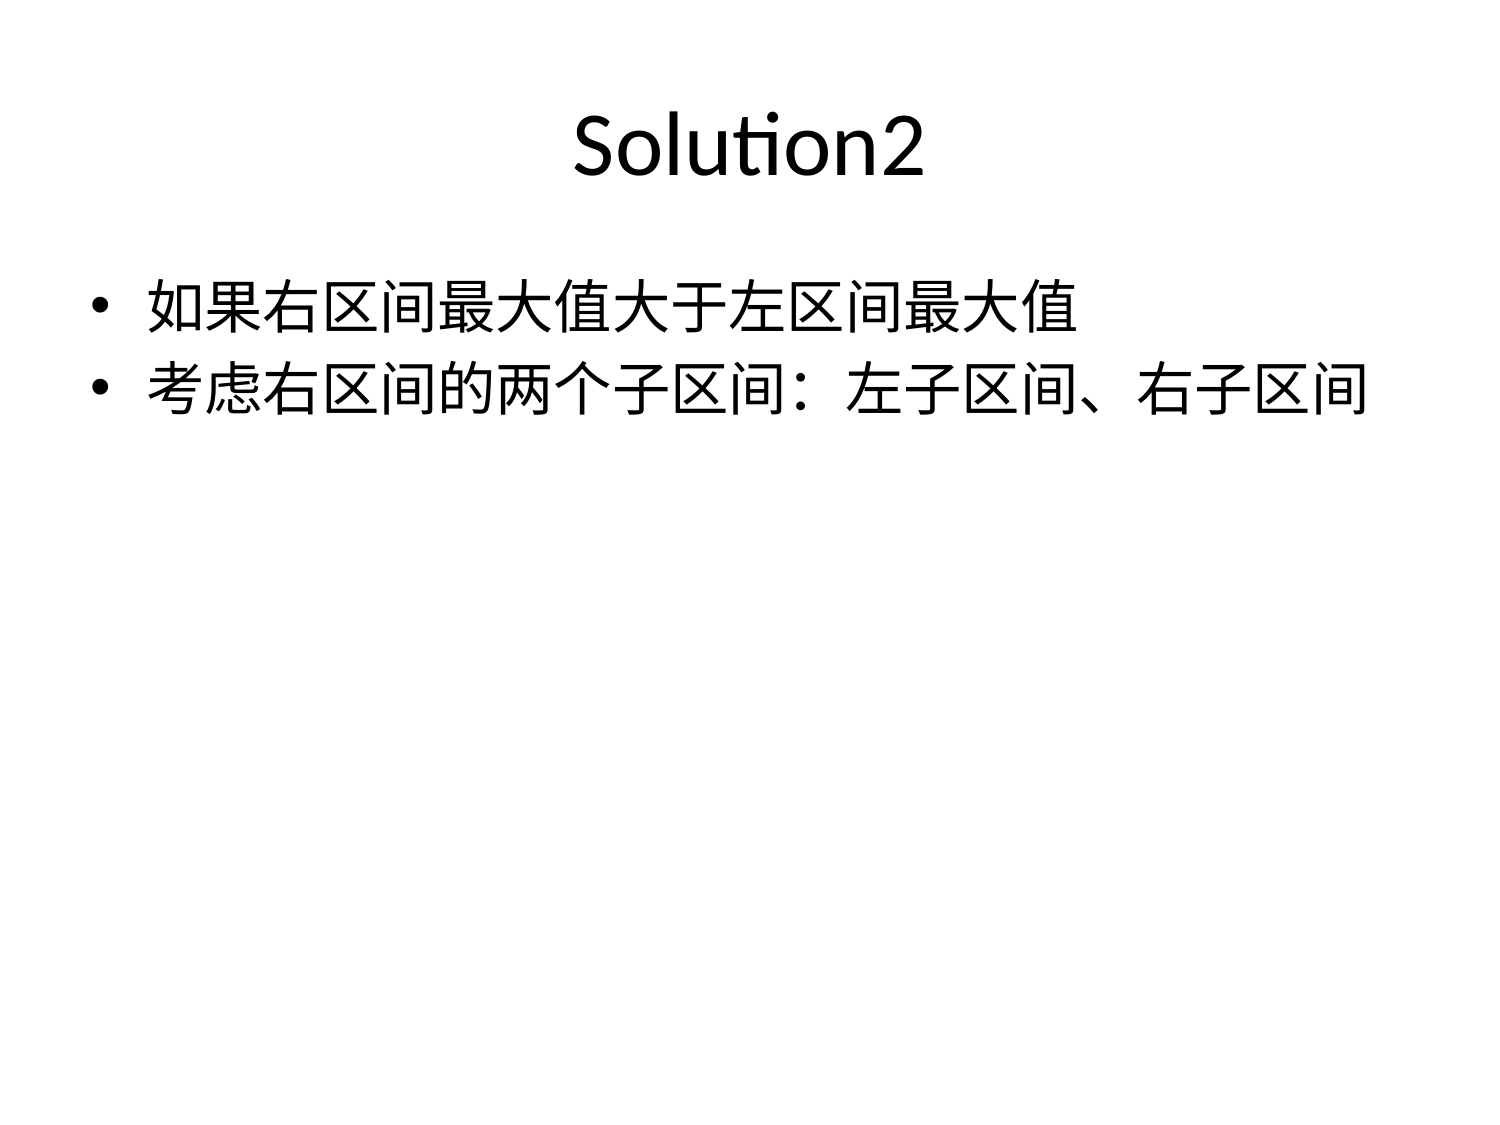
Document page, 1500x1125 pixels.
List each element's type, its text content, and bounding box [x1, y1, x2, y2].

list 如果右区间最大值大于左区间最大值 考虑右区间的两个子区间：左子区间、右子区间 [75, 262, 1425, 1005]
title Solution2 [75, 45, 1425, 233]
